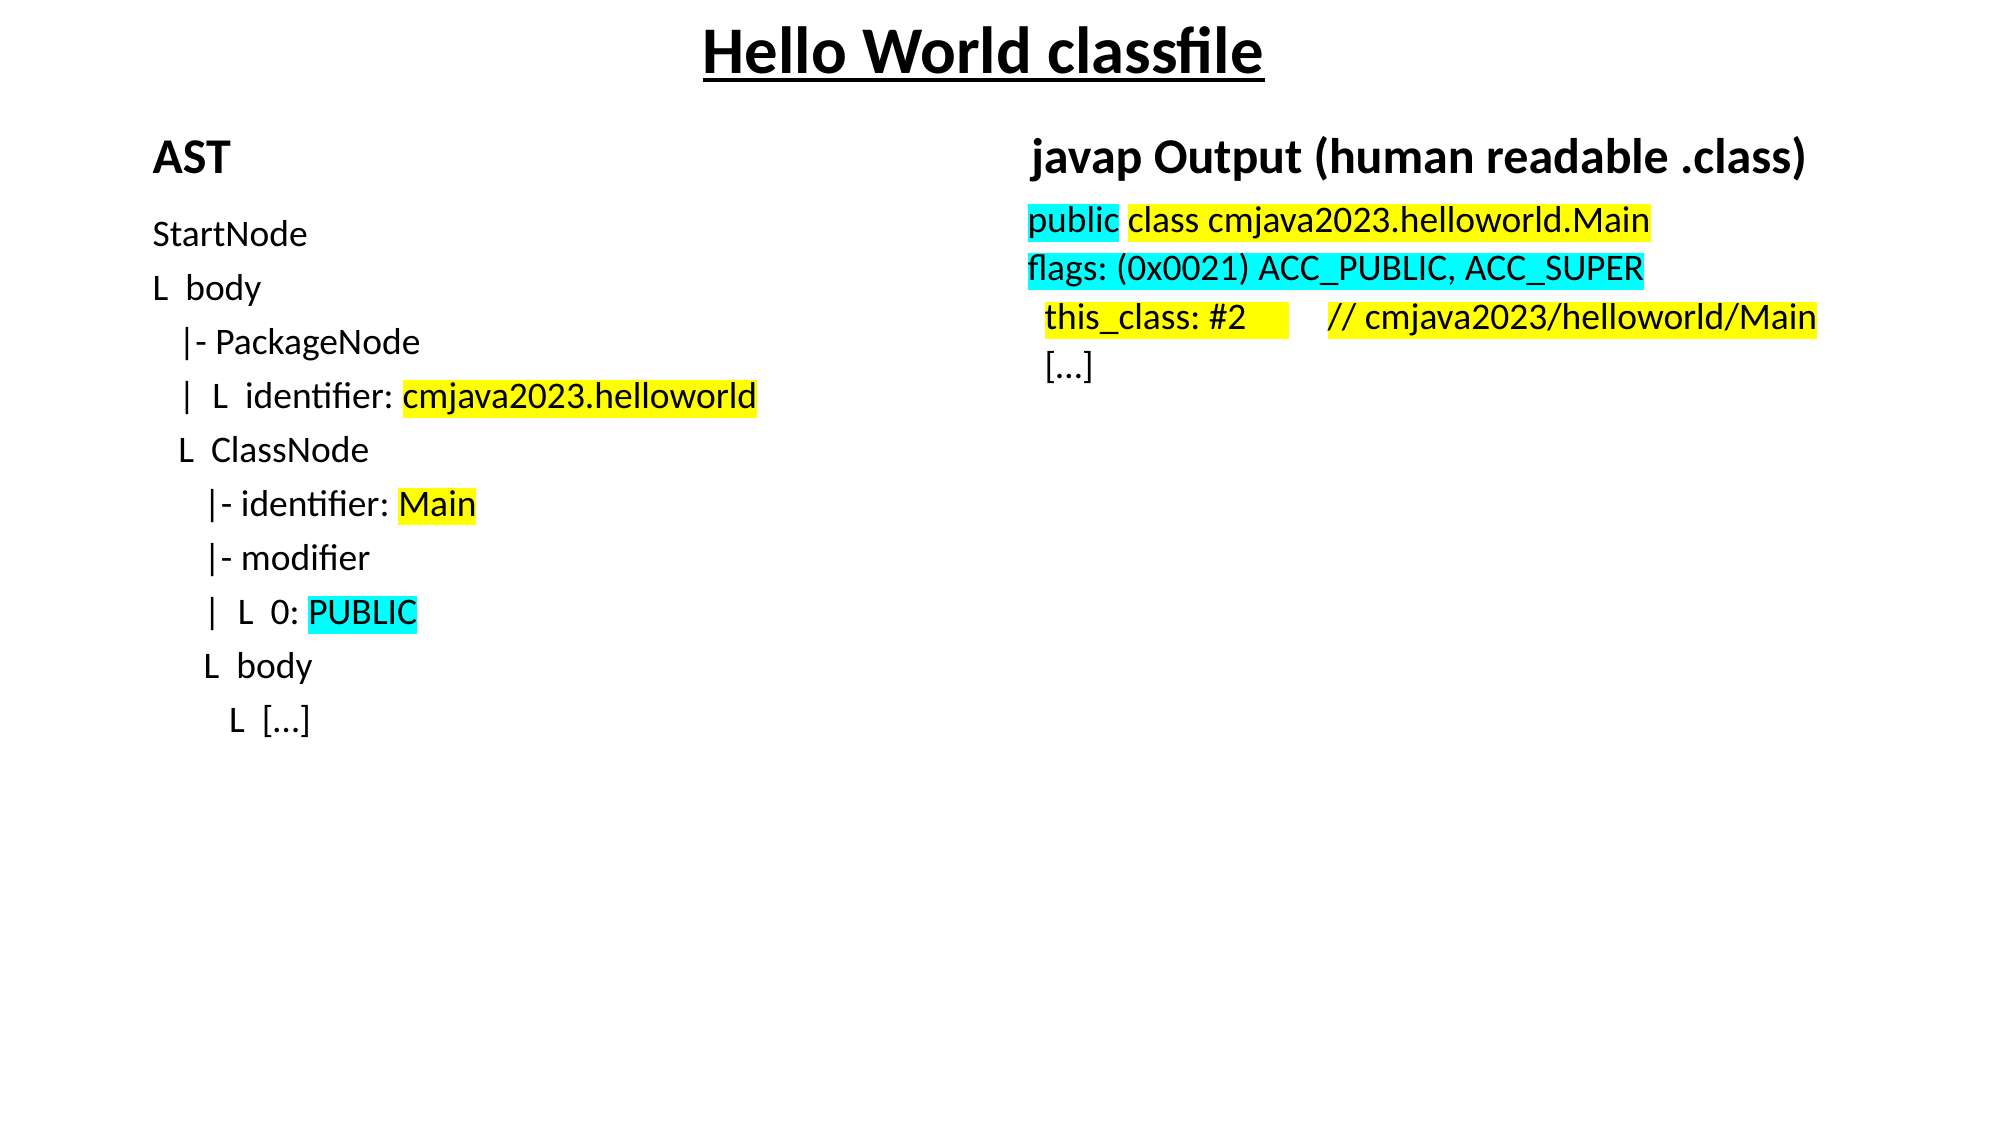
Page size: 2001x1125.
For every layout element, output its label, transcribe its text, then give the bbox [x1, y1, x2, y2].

list StartNode L body |- PackageNode | L identifier: cmjava2023.helloworld L ClassNode |- identifier: Main |- modifier | L 0: PUBLIC L body L […] [137, 192, 984, 1016]
list javap Output (human readable .class) [1016, 109, 1867, 192]
list AST [137, 109, 984, 192]
text_box Hello World classfile [395, 0, 1573, 95]
list public class cmjava2023.helloworld.Main flags: (0x0021) ACC_PUBLIC, ACC_SUPER this_class: #2 // cmjava2023/helloworld/Main […] [1012, 192, 1989, 1016]
